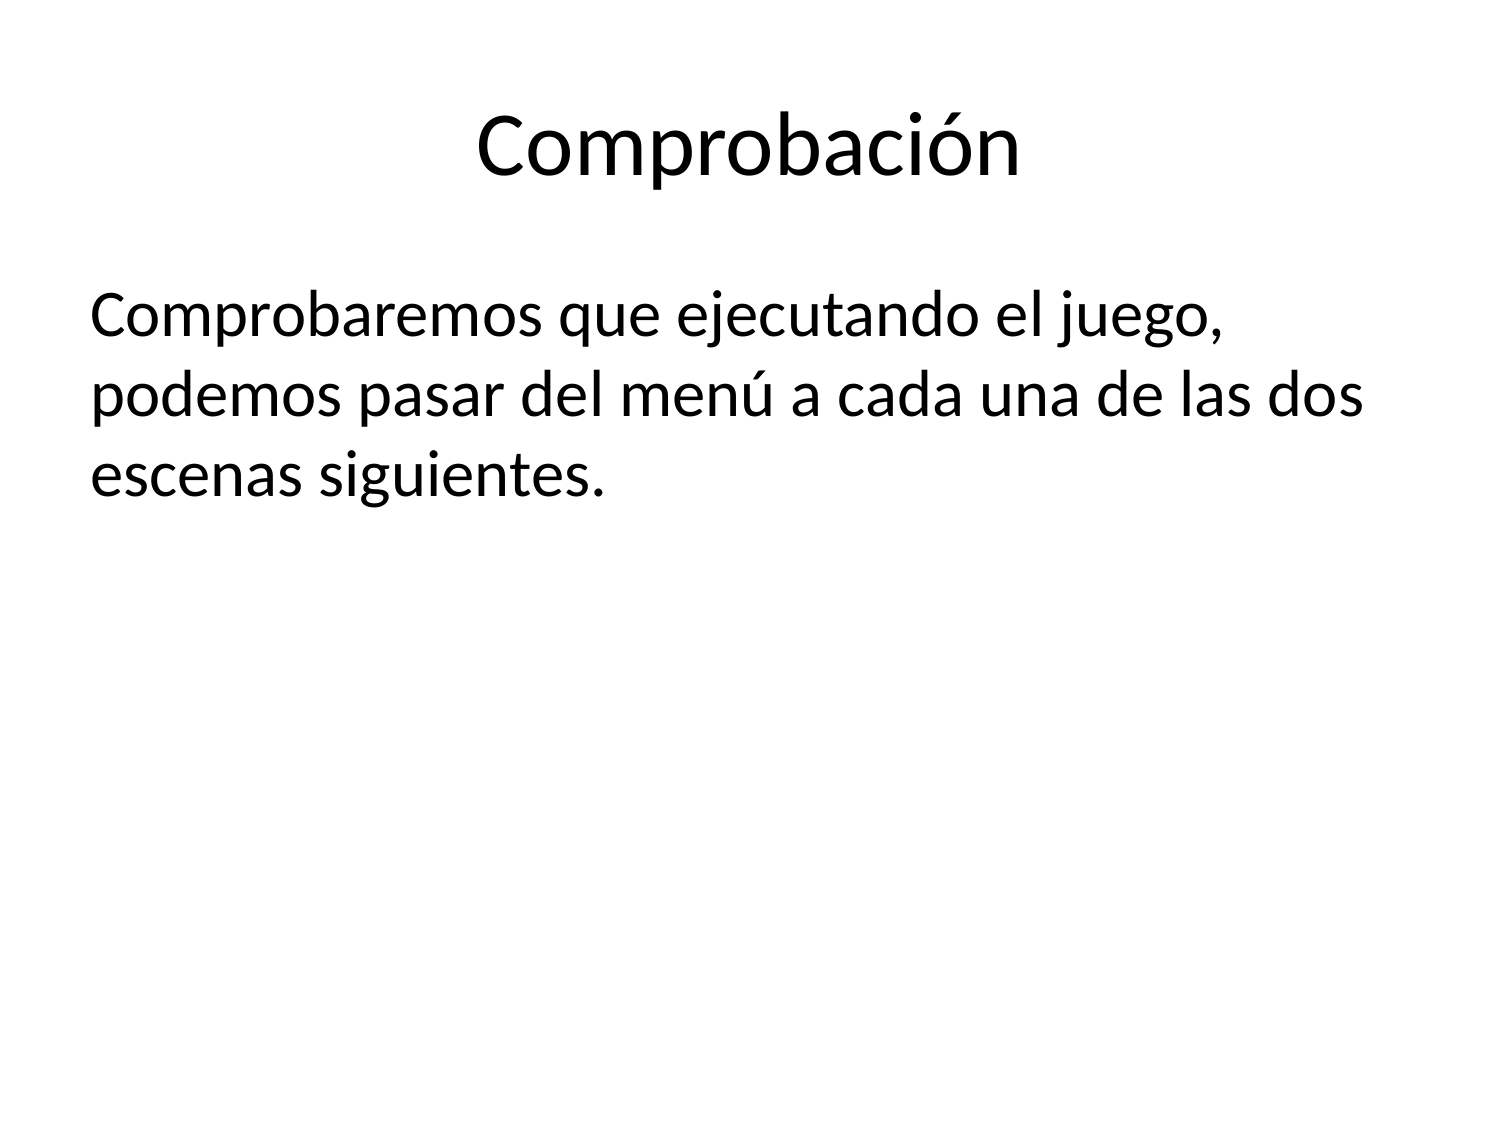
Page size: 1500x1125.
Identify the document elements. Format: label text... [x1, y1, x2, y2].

title Comprobación [75, 45, 1425, 233]
list Comprobaremos que ejecutando el juego, podemos pasar del menú a cada una de las dos escenas siguientes. [75, 262, 1425, 1005]
